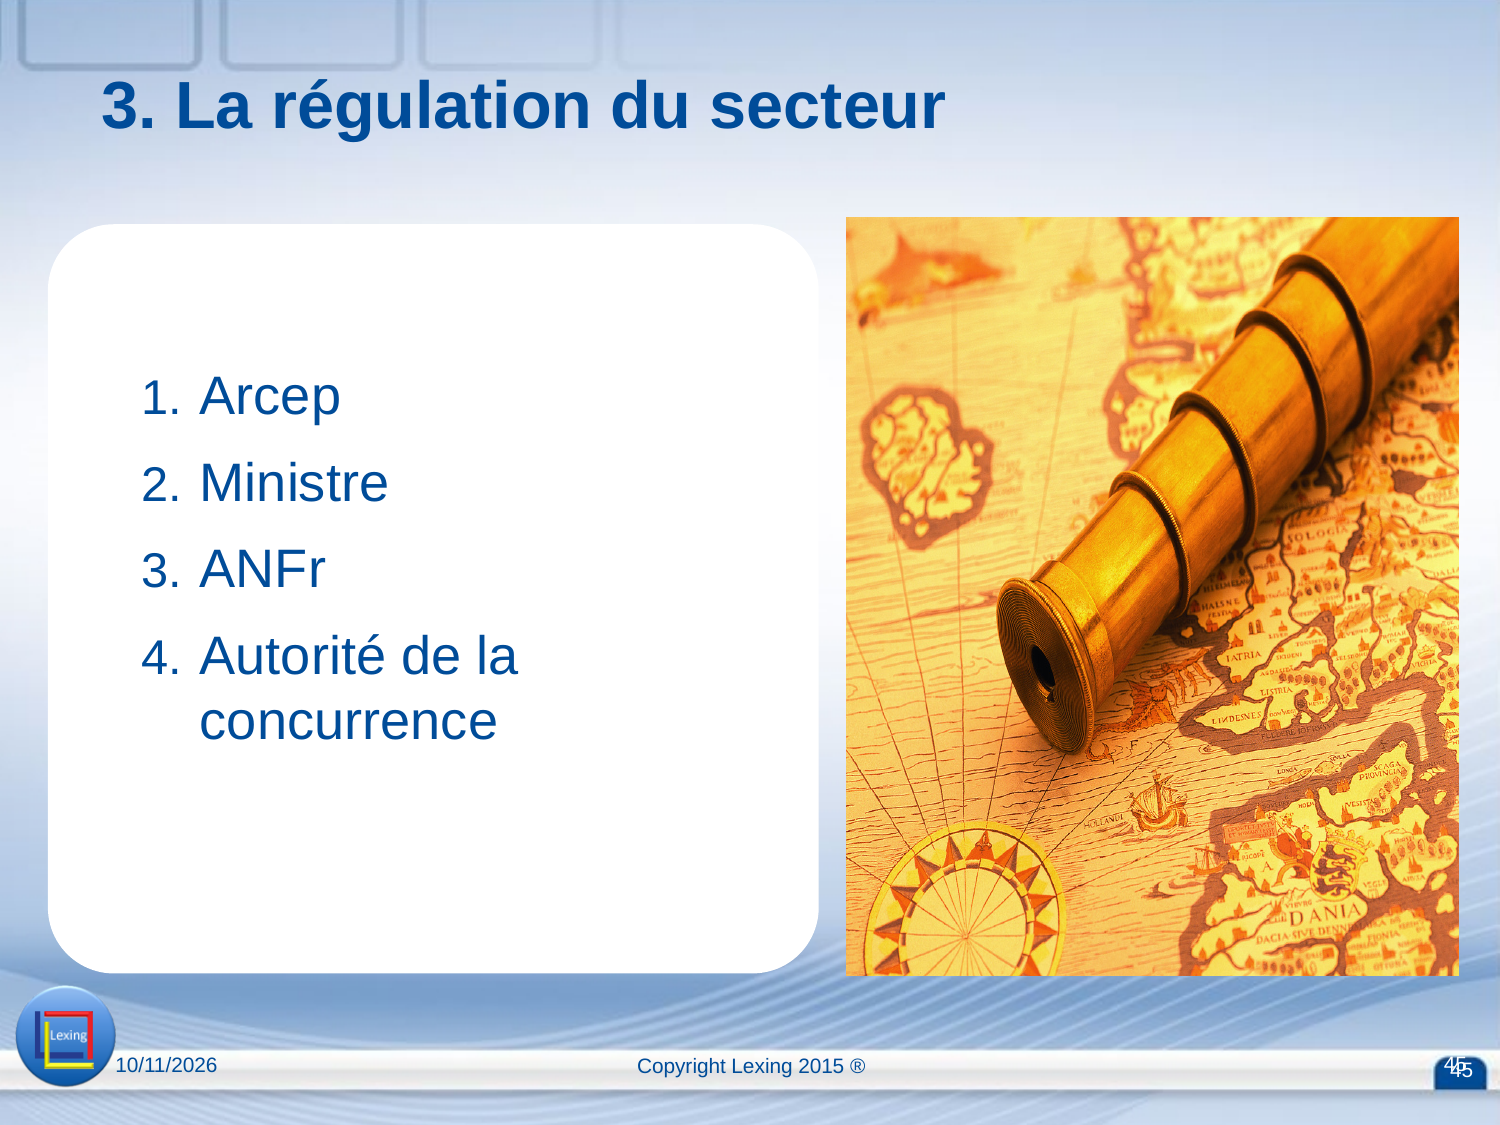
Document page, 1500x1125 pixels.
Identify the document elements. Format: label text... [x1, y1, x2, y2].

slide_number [100, 1034, 254, 1094]
text_box 45 [1428, 1041, 1490, 1085]
slide_number 45 [1387, 1035, 1489, 1103]
text_box Arcep Ministre ANFr Autorité de la concurrence [47, 224, 819, 974]
title 3. La régulation du secteur [86, 54, 1431, 150]
footer Copyright Lexing 2015 ® [513, 1035, 989, 1095]
picture [0, 0, 1500, 1125]
